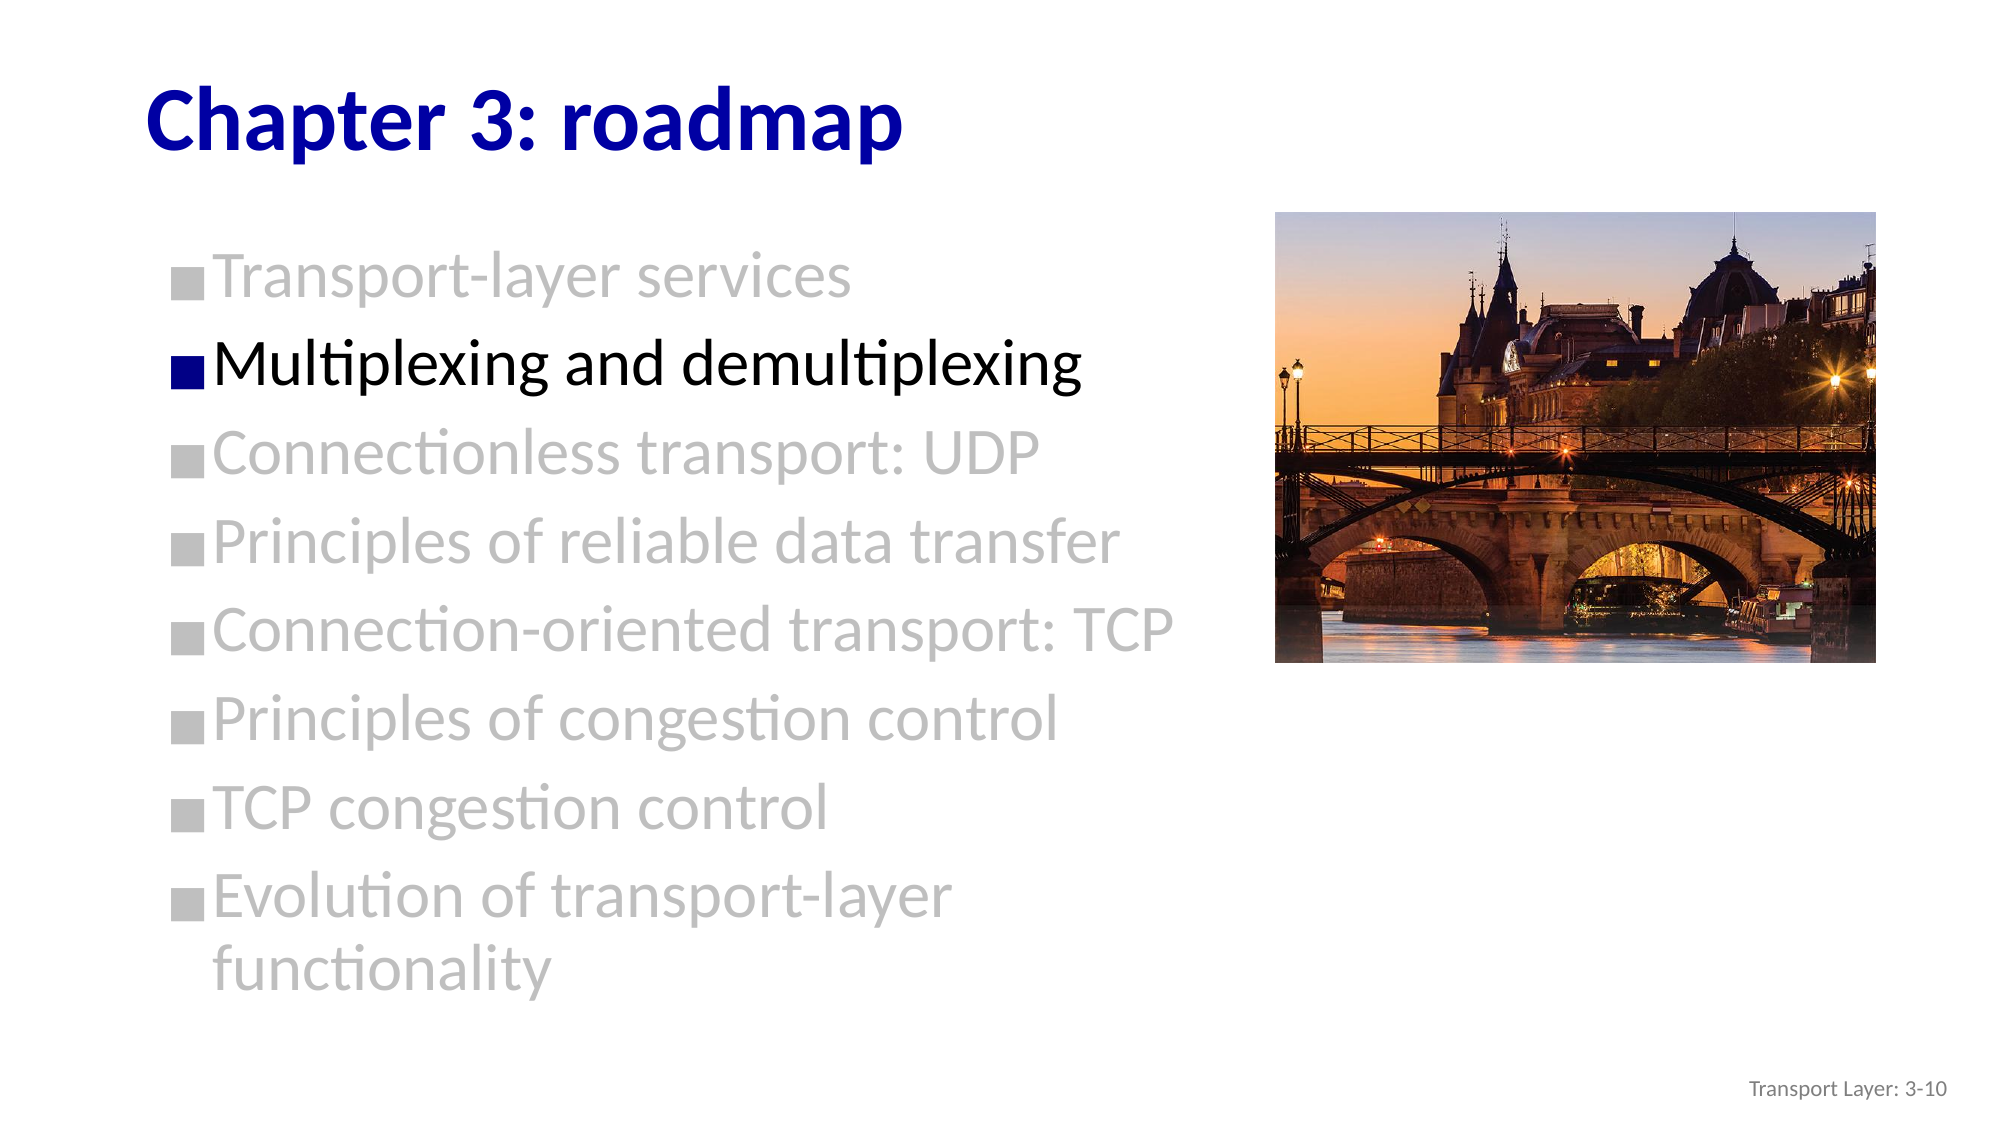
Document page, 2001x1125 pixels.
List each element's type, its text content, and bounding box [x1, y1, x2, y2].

list Transport-layer services Multiplexing and demultiplexing Connectionless transport: UDP Principles of reliable data transfer Connection-oriented transport: TCP Principles of congestion control TCP congestion control Evolution of transport-layer functionality [131, 231, 1217, 1057]
slide_number Transport Layer: 3-‹#› [1512, 1056, 1963, 1117]
title Chapter 3: roadmap [131, 47, 1856, 195]
picture [1274, 211, 1876, 663]
